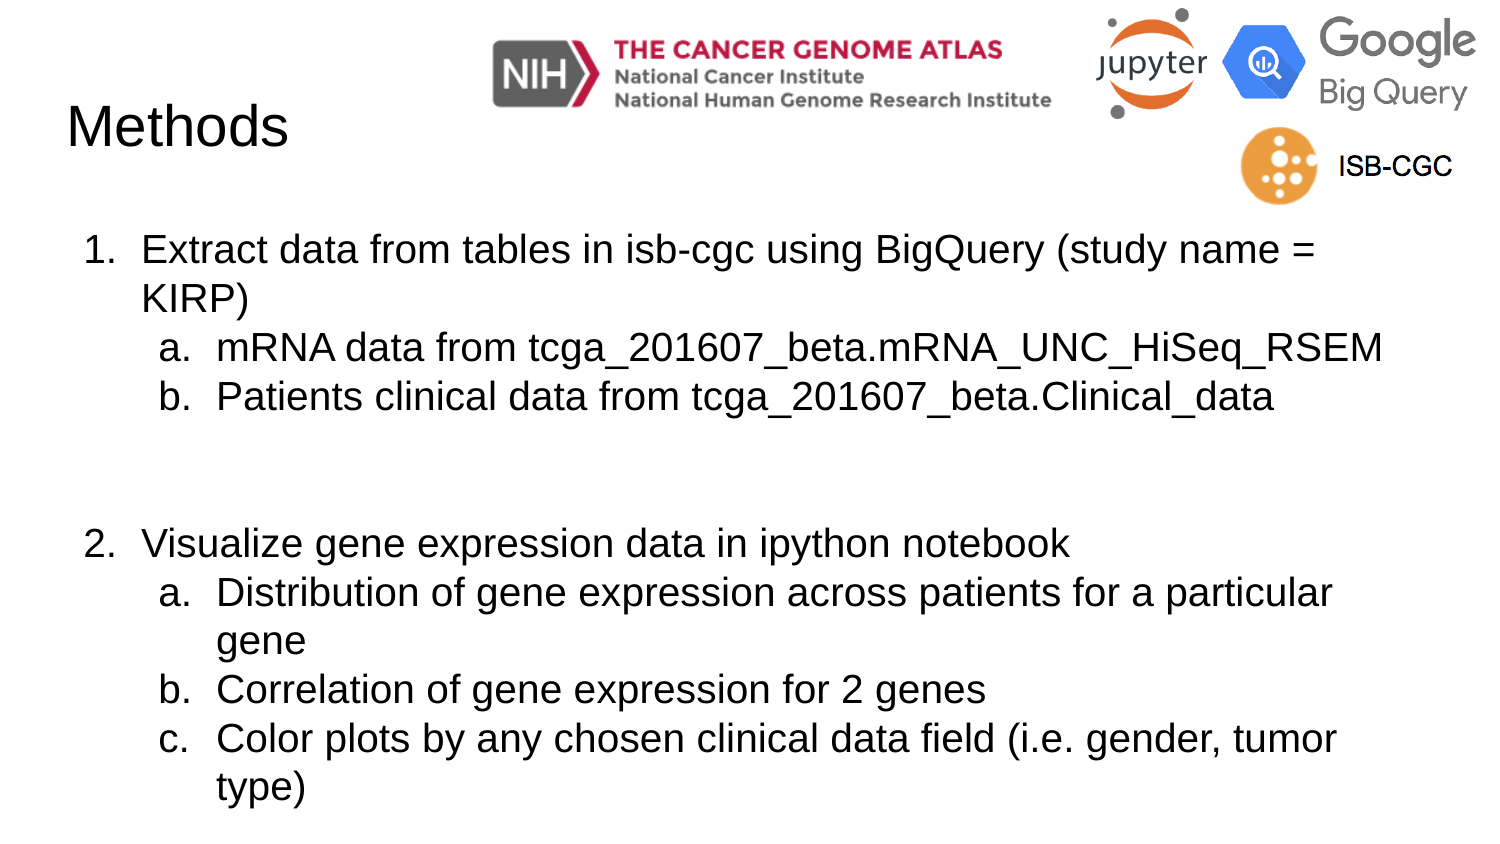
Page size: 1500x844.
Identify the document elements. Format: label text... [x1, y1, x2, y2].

title Methods [51, 72, 1193, 167]
picture [1095, 8, 1476, 214]
title Methods [1213, 72, 1218, 116]
picture [484, 24, 1066, 120]
list Extract data from tables in isb-cgc using BigQuery (study name = KIRP) mRNA data from tcga_201607_beta.mRNA_UNC_HiSeq_RSEM Patients clinical data from tcga_201607_beta.Clinical_data Visualize gene expression data in ipython notebook Distribution of gene expression across patients for a particular gene Correlation of gene expression for 2 genes Color plots by any chosen clinical data field (i.e. gender, tumor type) [51, 208, 1449, 769]
picture [1222, 16, 1476, 112]
